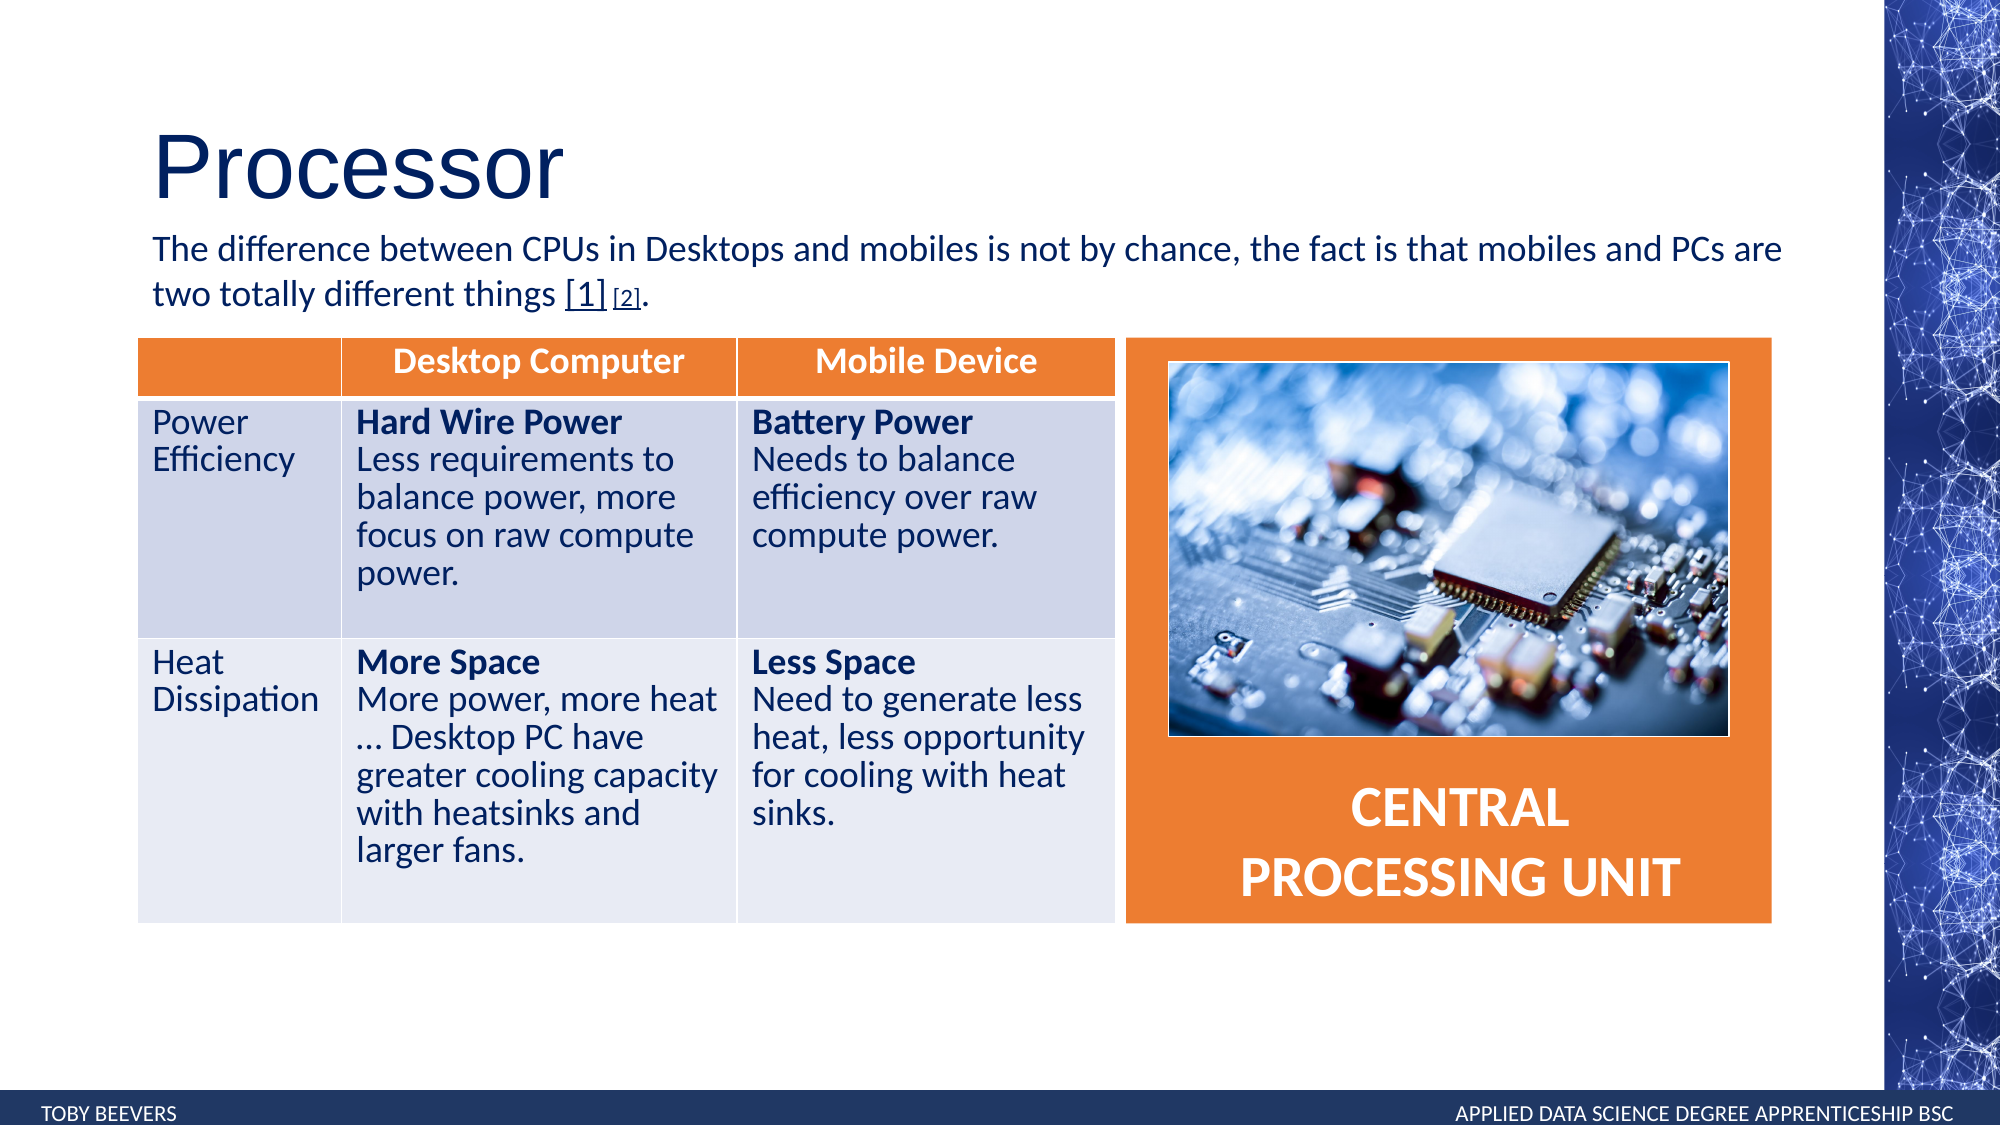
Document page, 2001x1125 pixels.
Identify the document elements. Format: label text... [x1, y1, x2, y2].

text_box The difference between CPUs in Desktops and mobiles is not by chance, the fact is that mobiles and PCs are two totally different things [1] [2]. [137, 216, 1830, 322]
title Processor [137, 59, 1863, 278]
table_header [138, 338, 341, 396]
table_cell Power Efficiency [138, 401, 341, 638]
picture [1169, 362, 1729, 736]
text_box CENTRAL PROCESSING UNIT [1181, 760, 1741, 916]
table_cell Less Space Need to generate less heat, less opportunity for cooling with heat sinks. [738, 639, 1115, 923]
table_cell Heat Dissipation [138, 639, 341, 923]
table_header Mobile Device [738, 338, 1115, 396]
table_cell Battery Power Needs to balance efficiency over raw compute power. [738, 401, 1115, 638]
picture [1884, 0, 2000, 1090]
table_header Desktop Computer [342, 338, 736, 396]
text_box [1126, 337, 1772, 924]
table_cell More Space More power, more heat … Desktop PC have greater cooling capacity with heatsinks and larger fans. [342, 639, 736, 923]
table_cell Hard Wire Power Less requirements to balance power, more focus on raw compute power. [342, 401, 736, 638]
